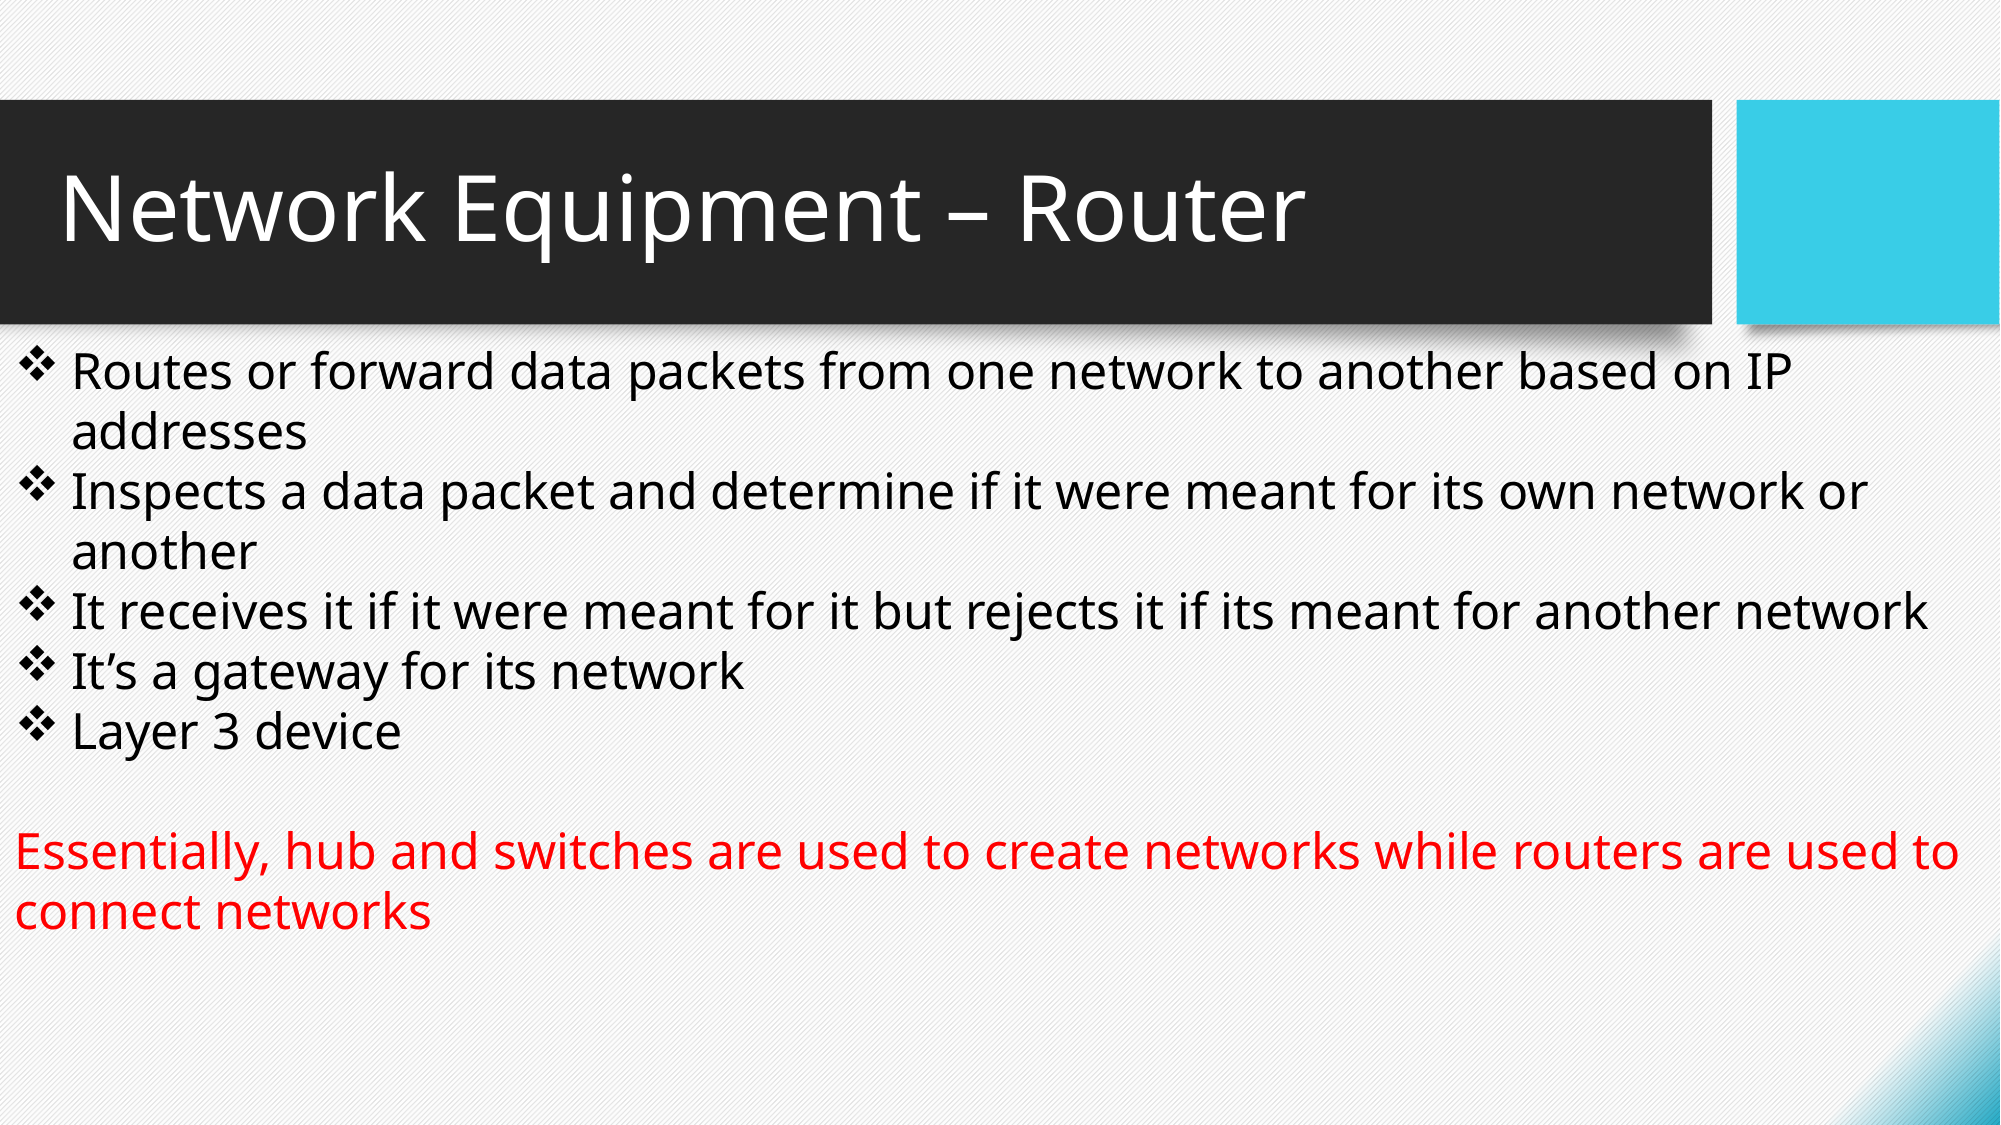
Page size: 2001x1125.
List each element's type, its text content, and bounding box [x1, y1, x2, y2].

picture [1736, 325, 2000, 331]
picture [0, 325, 1713, 331]
title Network Equipment – Router [43, 123, 1689, 301]
text_box Routes or forward data packets from one network to another based on IP addresses Inspects a data packet and determine if it were meant for its own network or another It receives it if it were meant for it but rejects it if its meant for another network It’s a gateway for its network Layer 3 device Essentially, hub and switches are used to create networks while routers are used to connect networks [0, 331, 2000, 1125]
